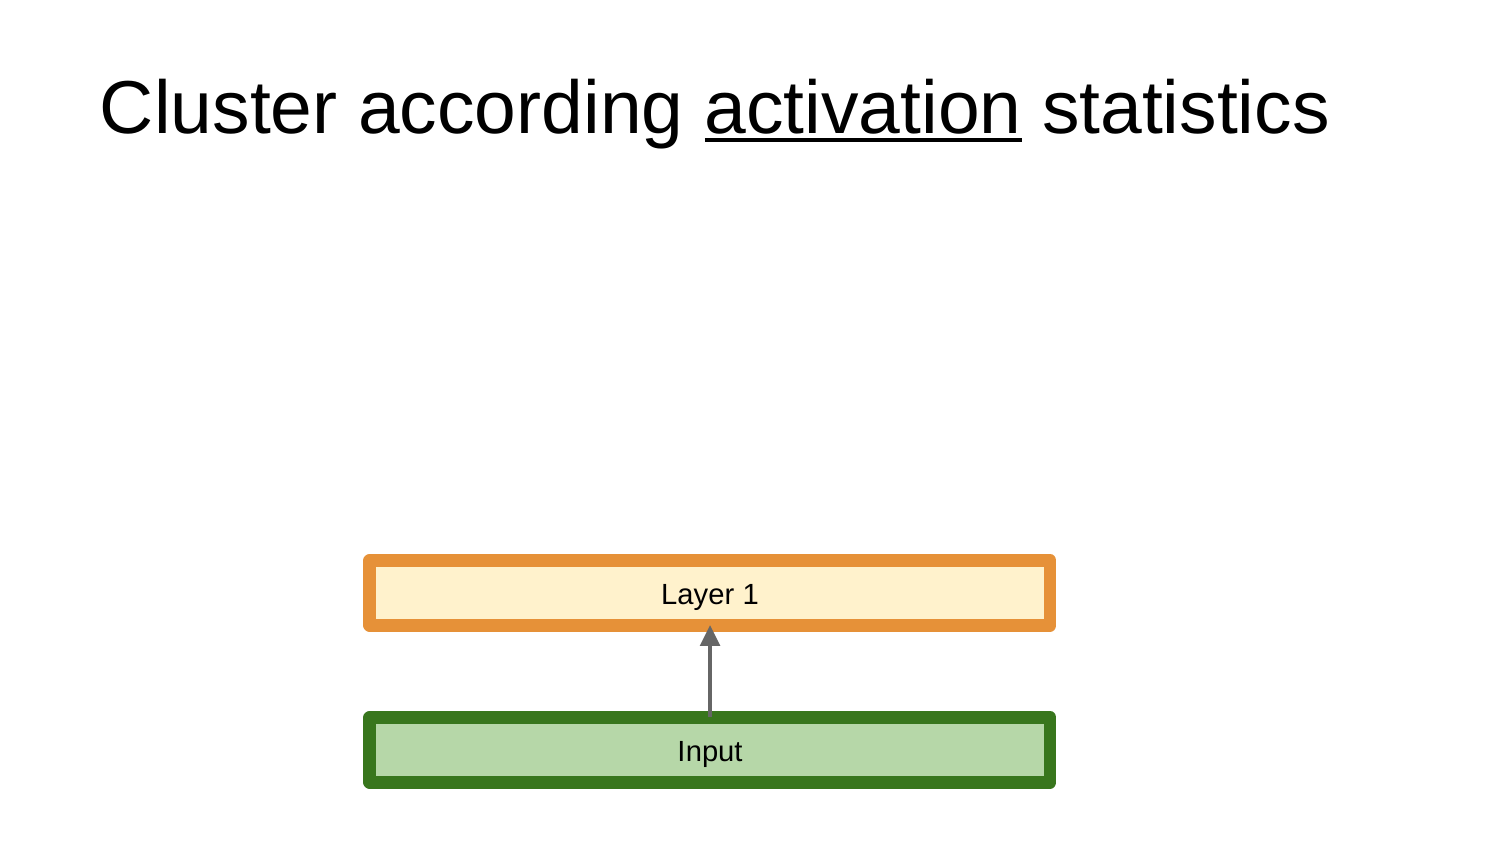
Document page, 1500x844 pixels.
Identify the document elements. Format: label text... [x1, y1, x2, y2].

text_box Cluster according activation statistics [84, 43, 1436, 164]
text_box Layer 1 [369, 560, 1051, 626]
text_box Input [369, 717, 1051, 783]
